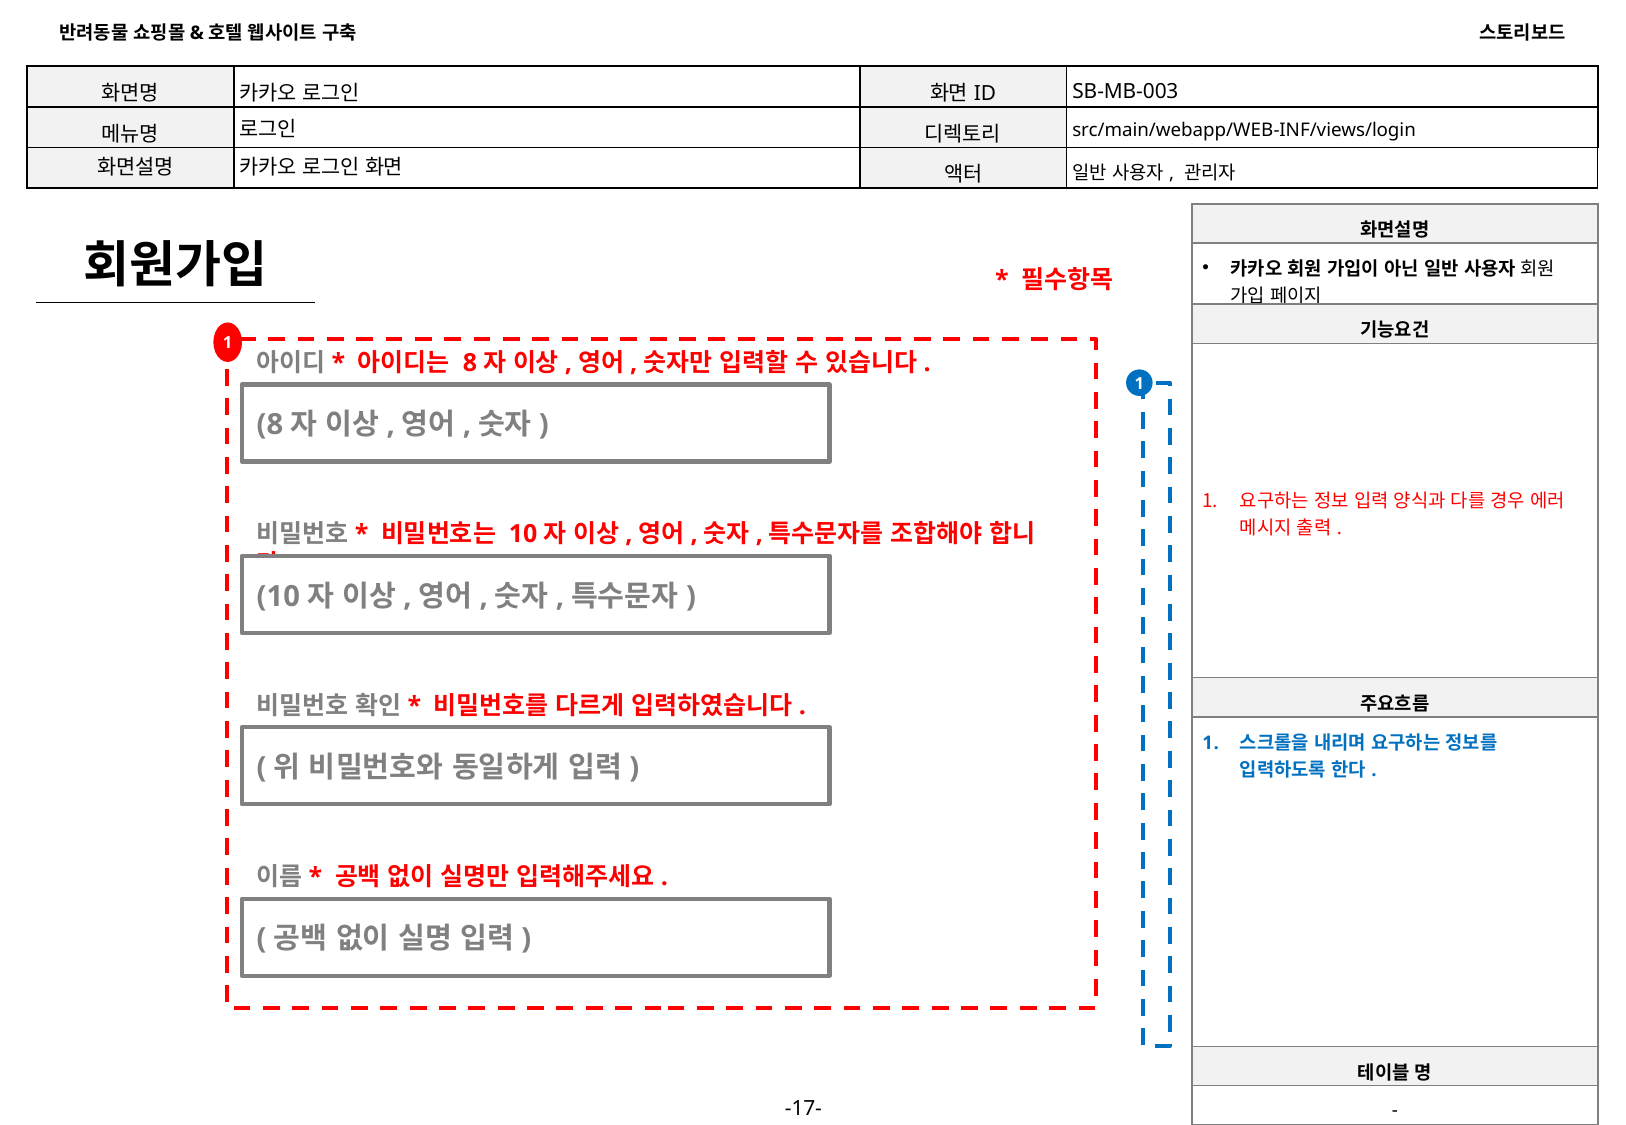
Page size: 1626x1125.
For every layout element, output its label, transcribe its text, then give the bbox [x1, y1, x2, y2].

table_cell 주요흐름 [1193, 678, 1597, 716]
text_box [241, 681, 901, 805]
table_cell 카카오 회원 가입이 아닌 일반 사용자 회원 가입 페이지 [1193, 244, 1597, 303]
table_cell 로그인 [235, 108, 859, 147]
table_header 화면설명 [1193, 205, 1597, 242]
text_box 1 [213, 322, 242, 362]
table_header 화면ID [861, 67, 1066, 106]
table_cell 요구하는 정보 입력 양식과 다를 경우 에러 메시지 출력. [1193, 344, 1597, 677]
table_header 화면명 [28, 67, 233, 106]
table_header SB-MB-003 [1067, 67, 1597, 106]
table_cell 디렉토리 [861, 108, 1066, 147]
table_header 테이블 명 [1193, 1047, 1597, 1085]
text_box 회원가입 [25, 208, 326, 318]
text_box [241, 510, 1085, 634]
table_cell 화면설명 [28, 148, 233, 187]
table_header 카카오 로그인 [235, 67, 859, 106]
text_box [225, 337, 1098, 1010]
text_box 1 [1126, 369, 1153, 396]
text_box * 필수항목 [980, 256, 1133, 302]
table_cell - [1193, 1086, 1597, 1124]
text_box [241, 853, 830, 976]
table_cell 액터 [861, 148, 1066, 187]
table_cell 카카오 로그인 화면 [235, 148, 859, 187]
table_cell 메뉴명 [28, 108, 233, 147]
text_box [1141, 381, 1172, 1048]
table_cell 스크롤을 내리며 요구하는 정보를 입력하도록 한다. [1193, 718, 1597, 1046]
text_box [241, 338, 967, 462]
table_cell 일반 사용자, 관리자 [1067, 148, 1597, 187]
table_cell src/main/webapp/WEB-INF/views/login [1067, 108, 1597, 147]
table_cell 기능요건 [1193, 305, 1597, 343]
